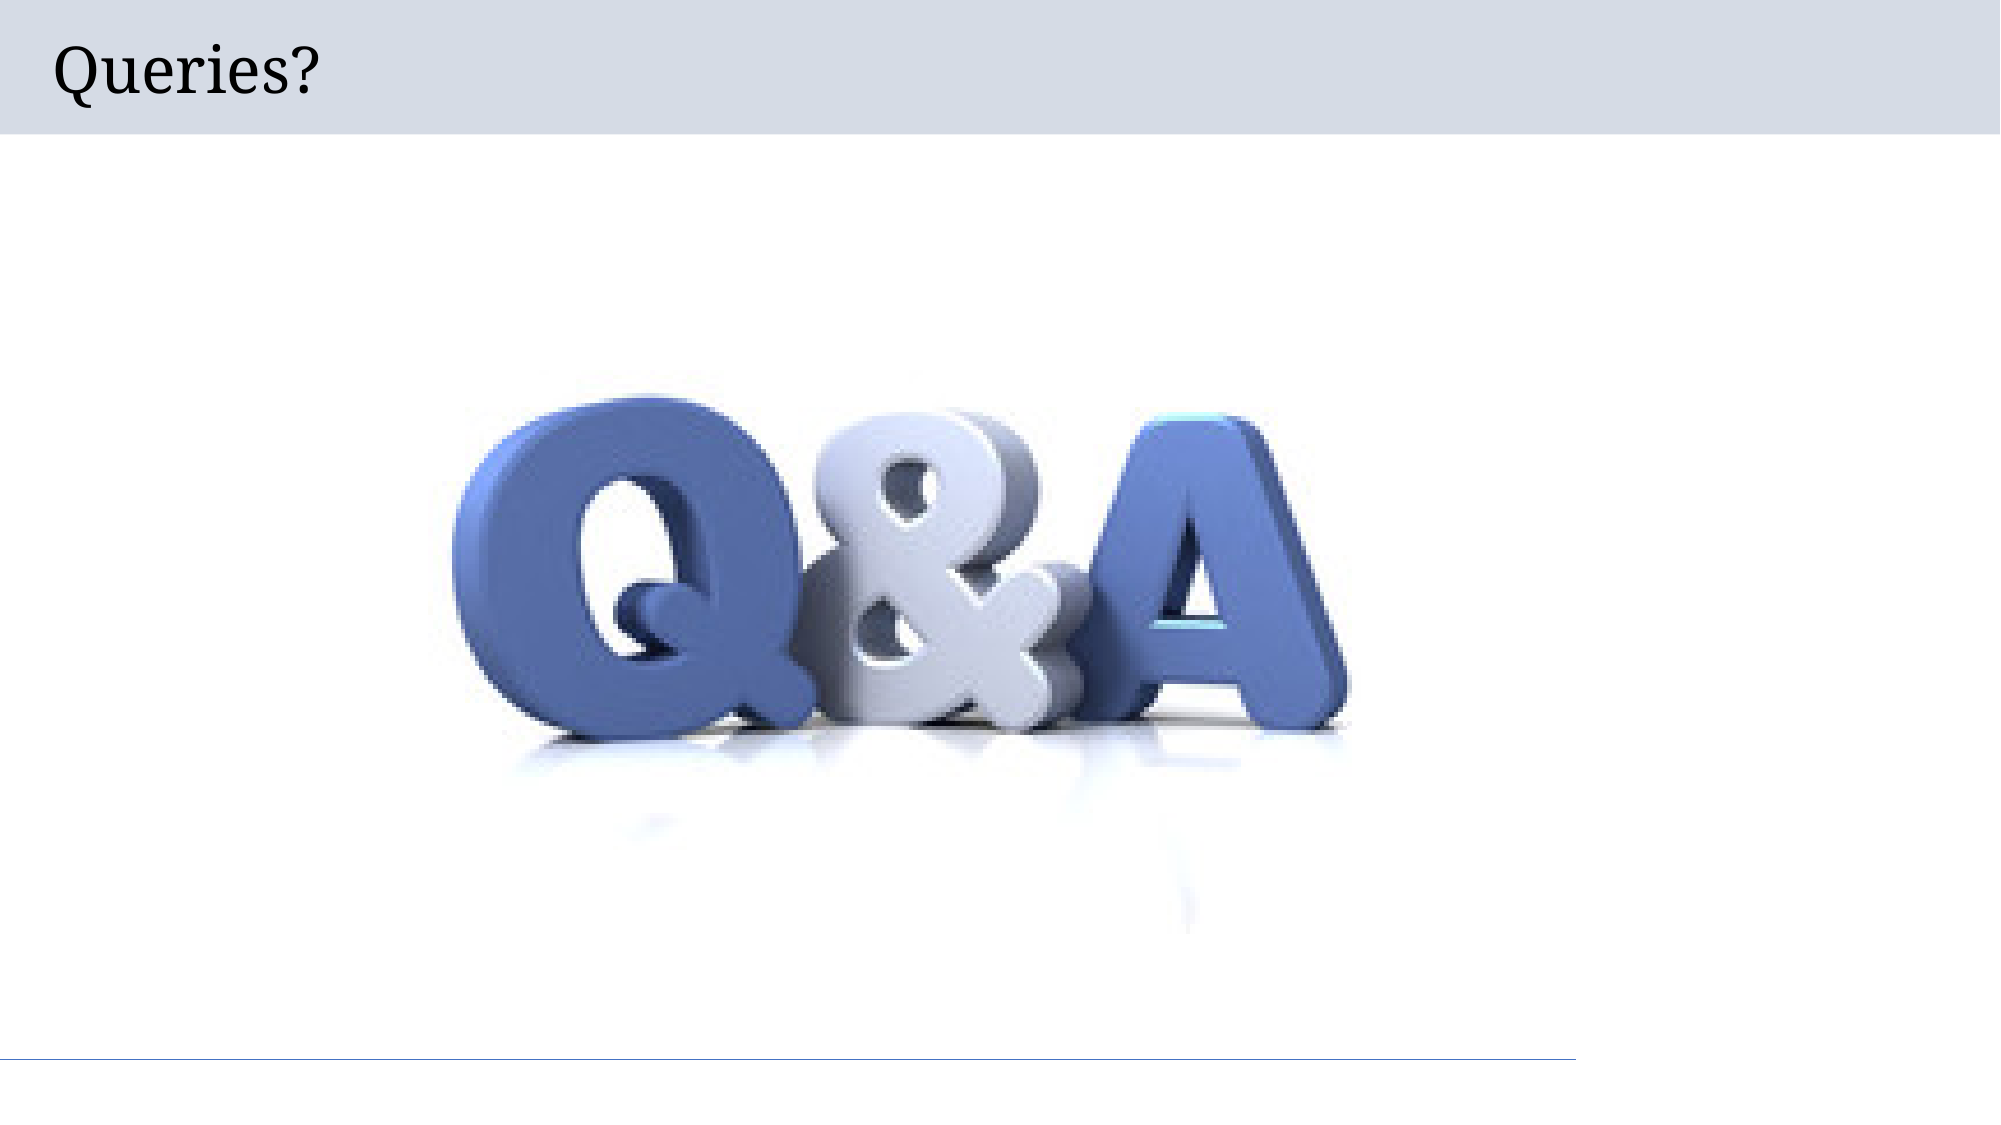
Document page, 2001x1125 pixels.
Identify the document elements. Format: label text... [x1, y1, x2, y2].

title Queries? [37, 0, 1763, 175]
picture [392, 223, 1408, 934]
